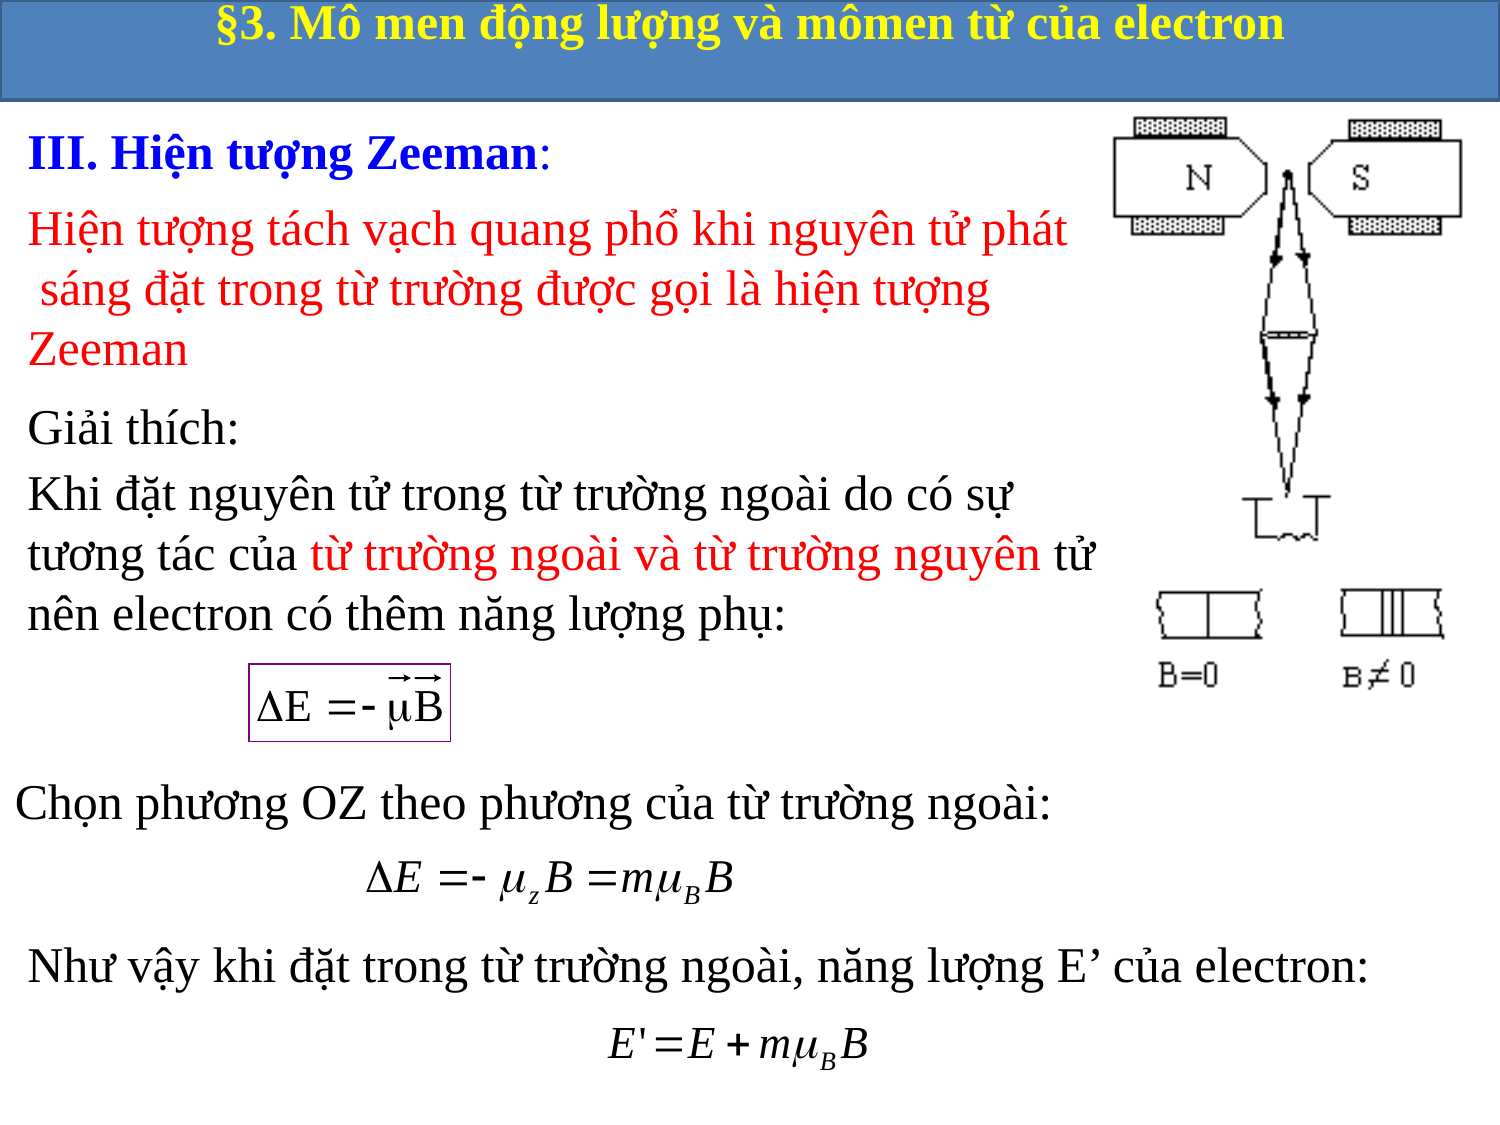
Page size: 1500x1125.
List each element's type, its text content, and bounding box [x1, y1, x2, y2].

text_box §3. Mô men động lượng và mômen từ của electron [0, 0, 1500, 102]
text_box Giải thích: [12, 387, 834, 453]
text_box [599, 1012, 876, 1078]
picture [1103, 115, 1488, 704]
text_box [249, 664, 451, 741]
text_box Hiện tượng tách vạch quang phổ khi nguyên tử phát sáng đặt trong từ trường được gọi là hiện tượng Zeeman [12, 188, 1088, 383]
text_box Như vậy khi đặt trong từ trường ngoài, năng lượng E’ của electron: [12, 924, 1488, 1000]
text_box Khi đặt nguyên tử trong từ trường ngoài do có sự tương tác của từ trường ngoài và từ trường nguyên tử nên electron có thêm năng lượng phụ: [12, 453, 1098, 648]
text_box III. Hiện tượng Zeeman: [12, 112, 964, 188]
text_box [358, 845, 742, 913]
text_box Chọn phương OZ theo phương của từ trường ngoài: [0, 762, 1463, 838]
